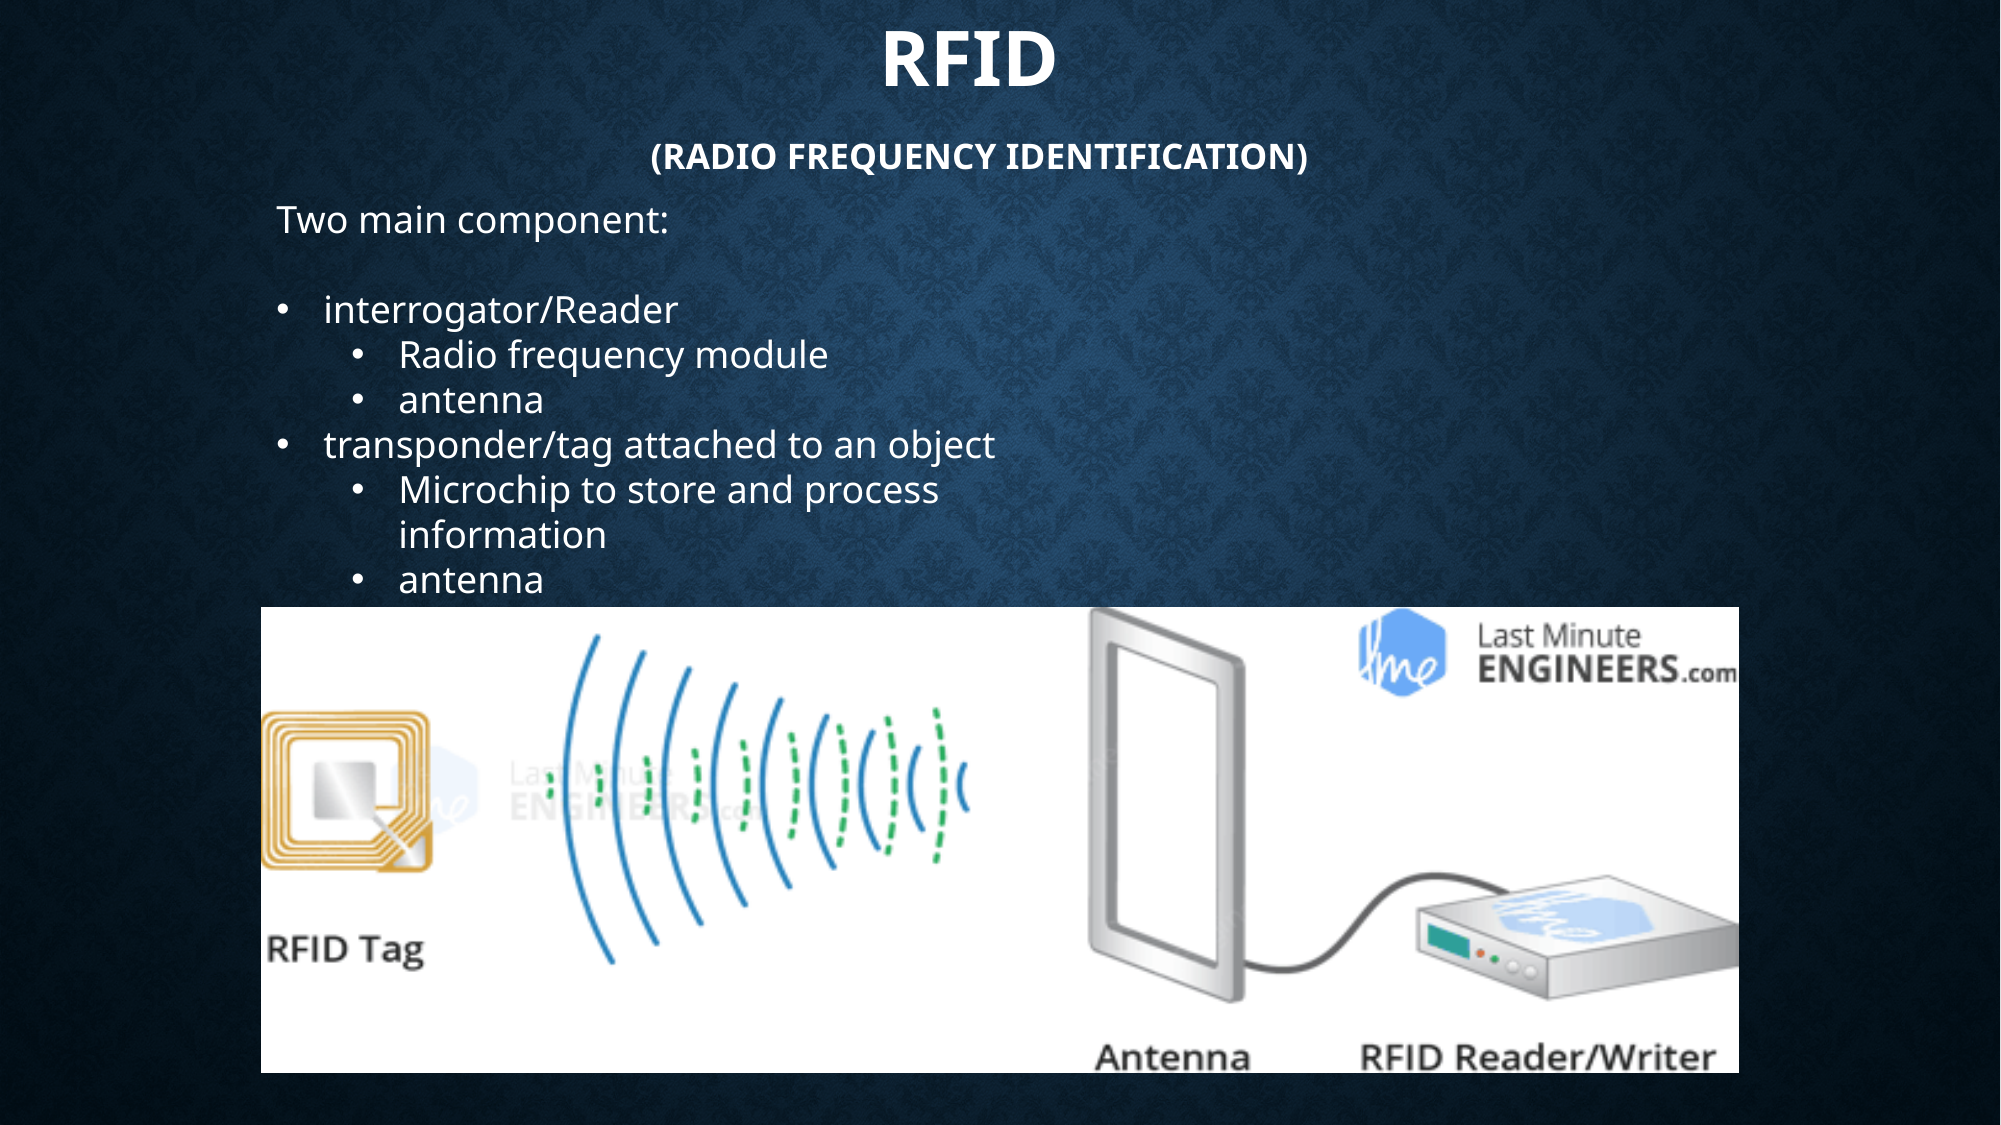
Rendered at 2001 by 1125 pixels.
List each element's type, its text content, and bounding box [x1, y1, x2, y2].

title RFID (Radio Frequency Identification) [231, 11, 1709, 194]
picture [261, 607, 1739, 1073]
text_box Two main component: interrogator/Reader Radio frequency module antenna transponder/tag attached to an object Microchip to store and process information antenna [261, 188, 1110, 607]
